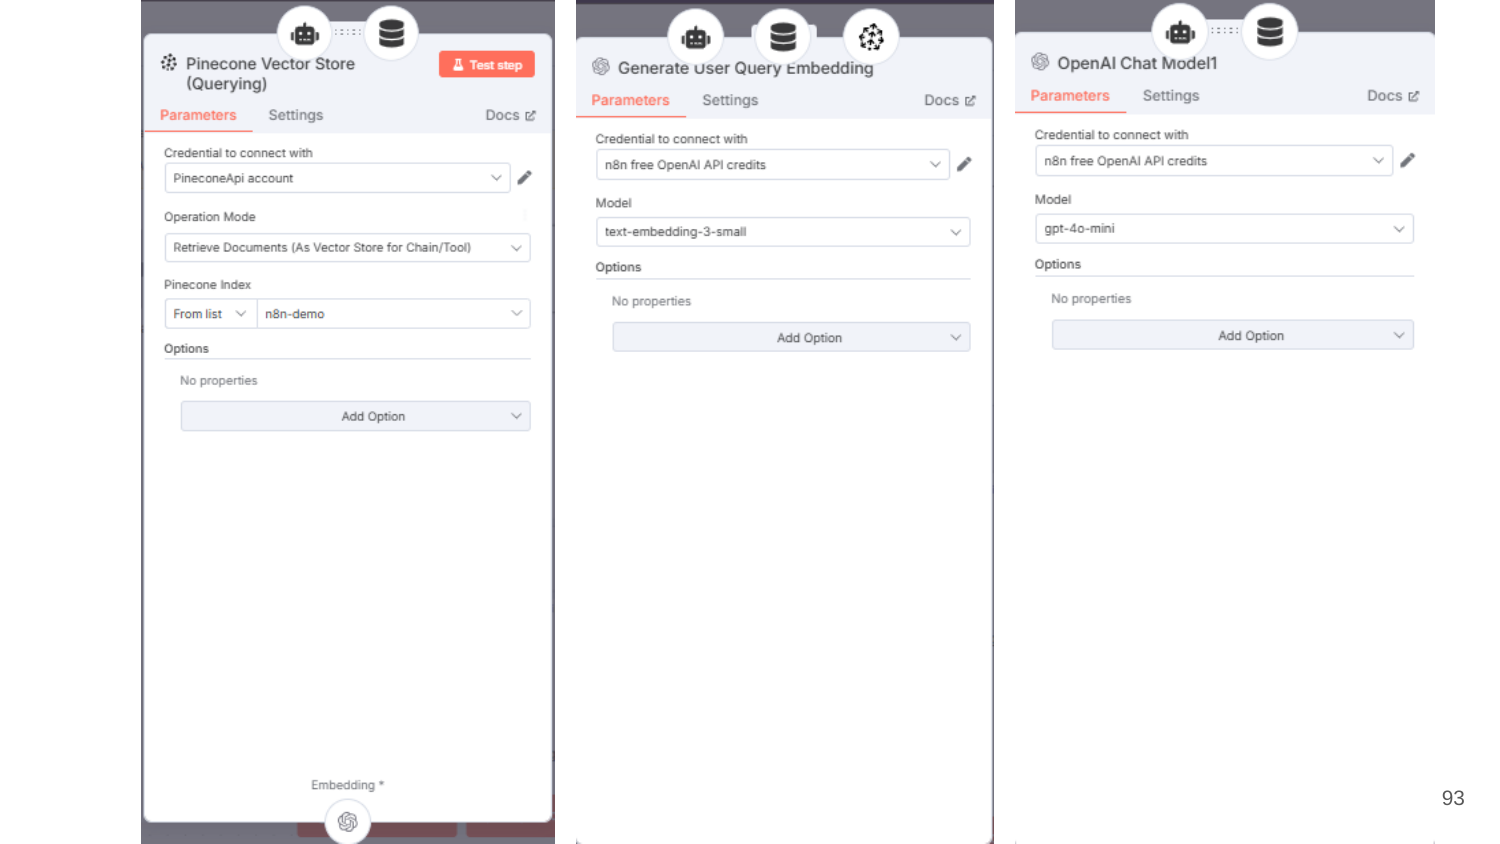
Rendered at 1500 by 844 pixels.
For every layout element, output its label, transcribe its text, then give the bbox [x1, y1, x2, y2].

slide_number 93 [1440, 764, 1480, 830]
picture [140, 0, 555, 844]
picture [575, 0, 995, 844]
picture [1015, 0, 1436, 844]
